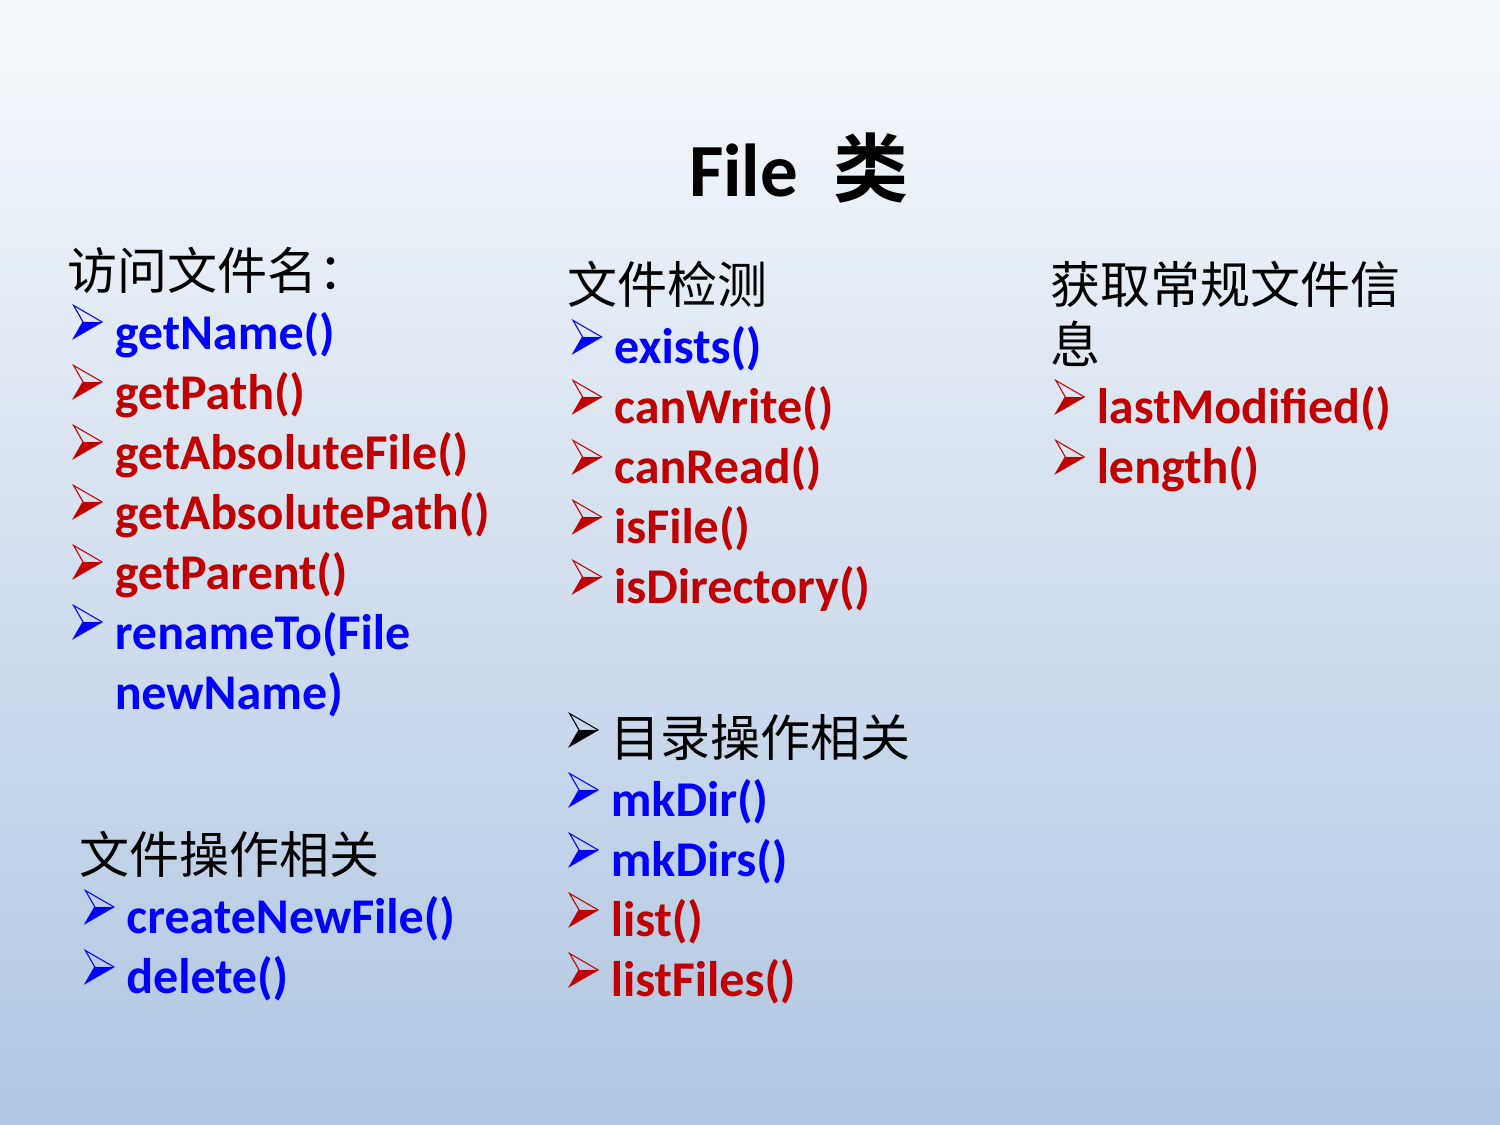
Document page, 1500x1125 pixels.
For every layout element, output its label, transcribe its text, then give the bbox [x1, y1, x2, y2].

text_box 访问文件名： getName() getPath() getAbsoluteFile() getAbsolutePath() getParent() renameTo(File newName) [53, 231, 585, 727]
title File 类 [442, 101, 1155, 232]
text_box 文件检测 exists() canWrite() canRead() isFile() isDirectory() [552, 246, 980, 621]
text_box 文件操作相关 createNewFile() delete() [64, 815, 502, 1011]
text_box 目录操作相关 mkDir() mkDirs() list() listFiles() [549, 699, 963, 1015]
text_box 获取常规文件信息 lastModified() length() [1035, 246, 1457, 501]
